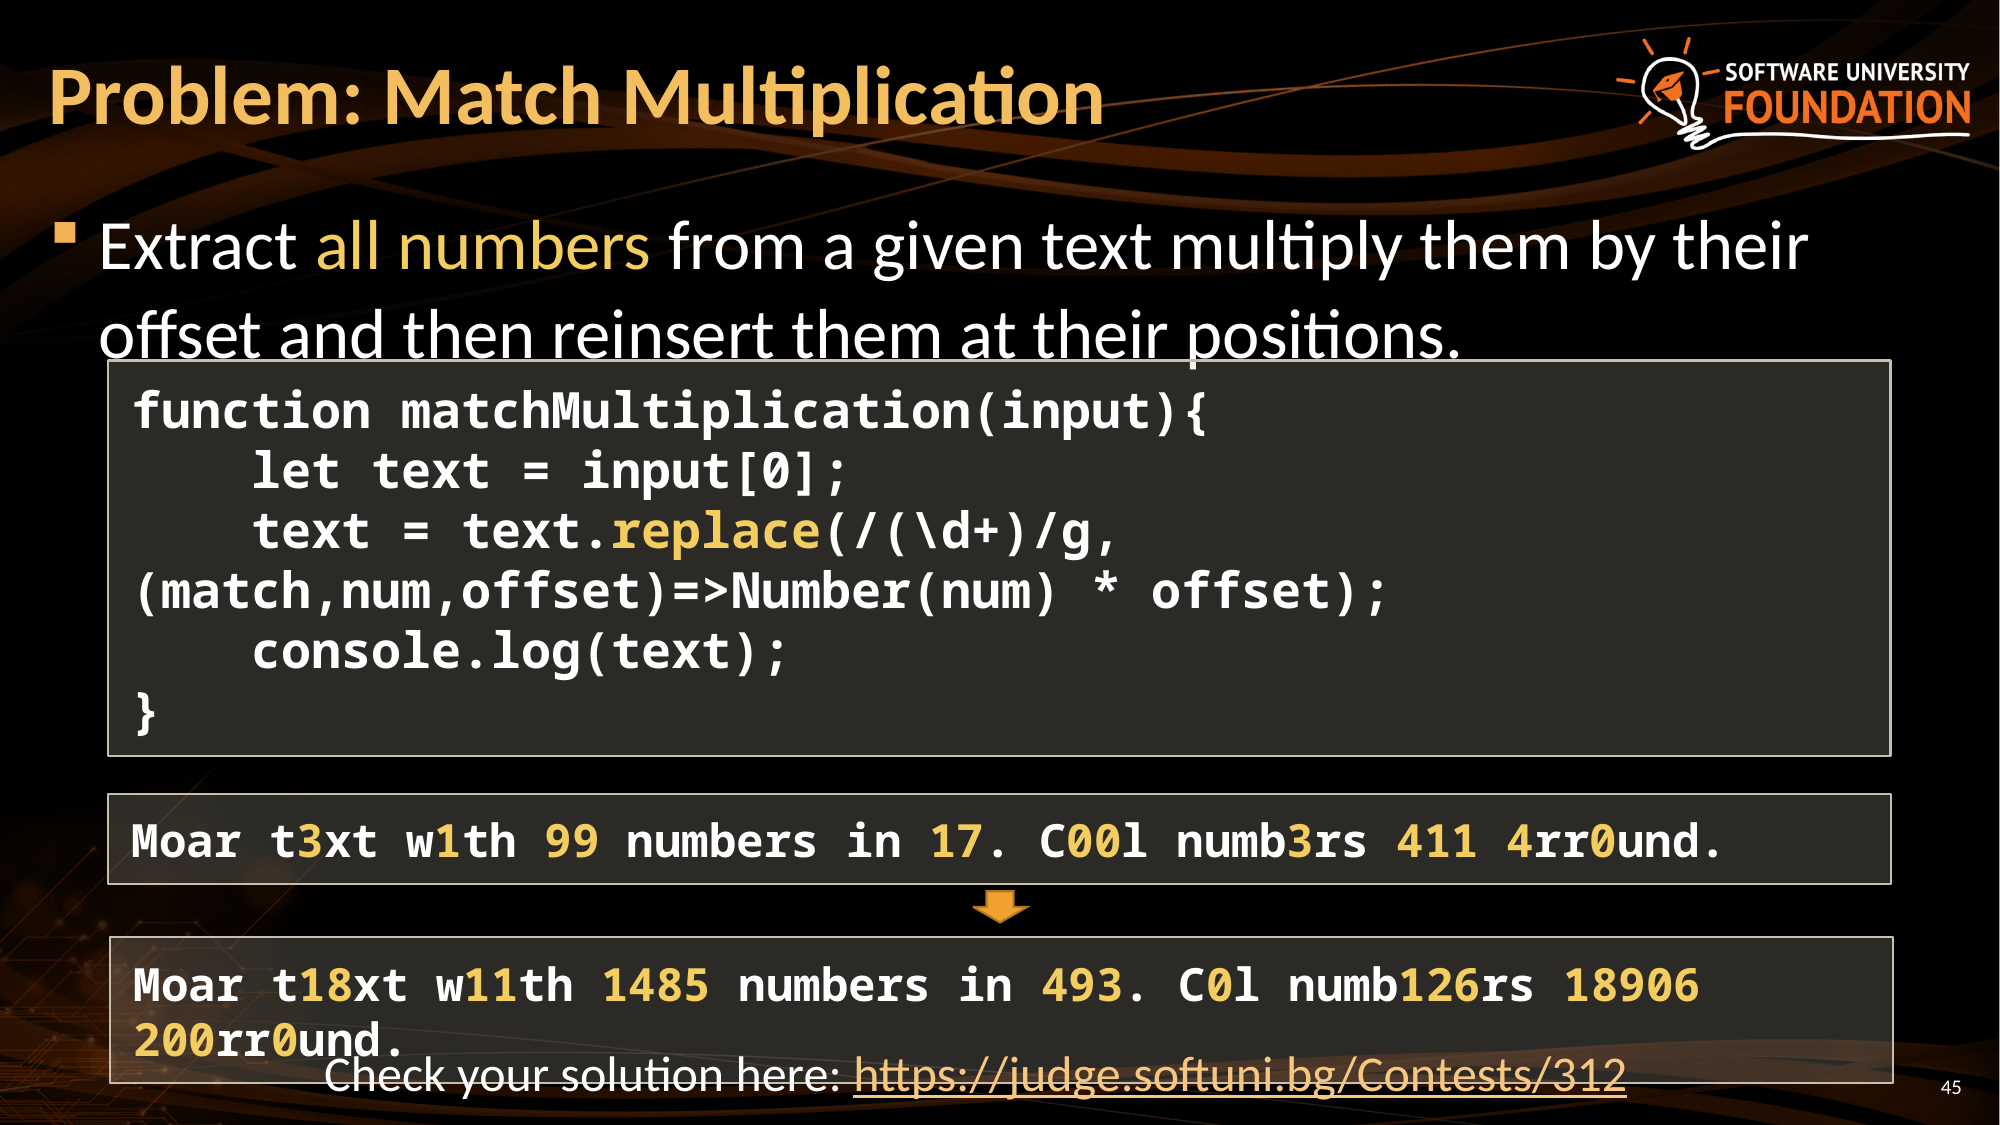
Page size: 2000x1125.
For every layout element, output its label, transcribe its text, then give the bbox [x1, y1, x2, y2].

text_box [972, 890, 1032, 924]
title Problem: Match Multiplication [30, 6, 1602, 189]
text_box Check your solution here: https://judge.softuni.bg/Contests/312 [109, 1034, 1842, 1109]
text_box function matchMultiplication(input){ let text = input[0]; text = text.replace(/(\d+)/g, (match,num,offset)=>Number(num) * offset); console.log(text); } [107, 360, 1891, 756]
text_box Moar t18xt w11th 1485 numbers in 493. C0l numb126rs 18906 200rr0und. [109, 937, 1893, 1083]
picture [0, 0, 2000, 1125]
text_box Moar t3xt w1th 99 numbers in 17. C00l numb3rs 411 4rr0und. [108, 793, 1892, 884]
list Extract all numbers from a given text multiply them by their offset and then reinsert them at their positions. [31, 188, 1968, 1103]
